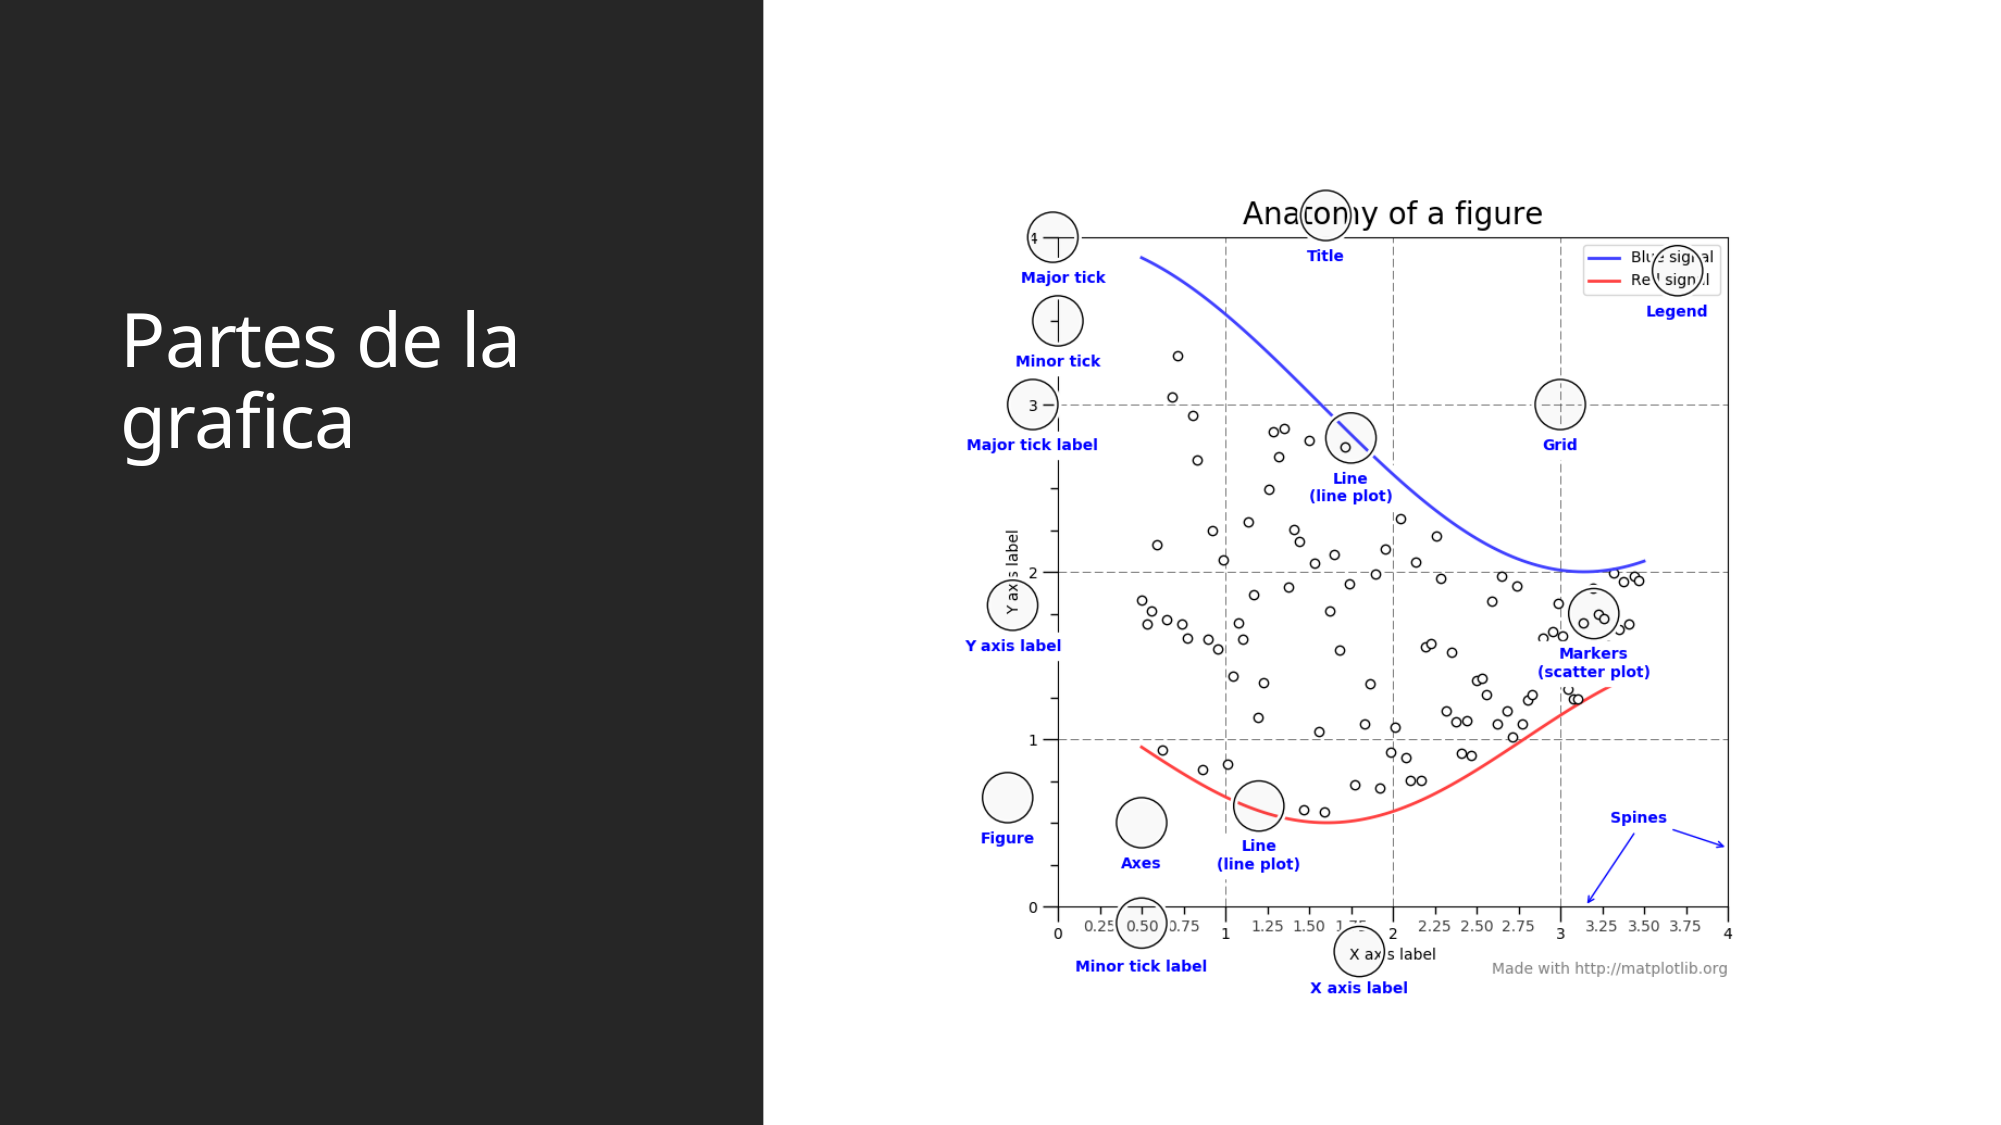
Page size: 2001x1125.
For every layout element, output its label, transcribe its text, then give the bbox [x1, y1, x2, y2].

title Partes de la grafica [105, 128, 683, 473]
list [946, 132, 1817, 1003]
